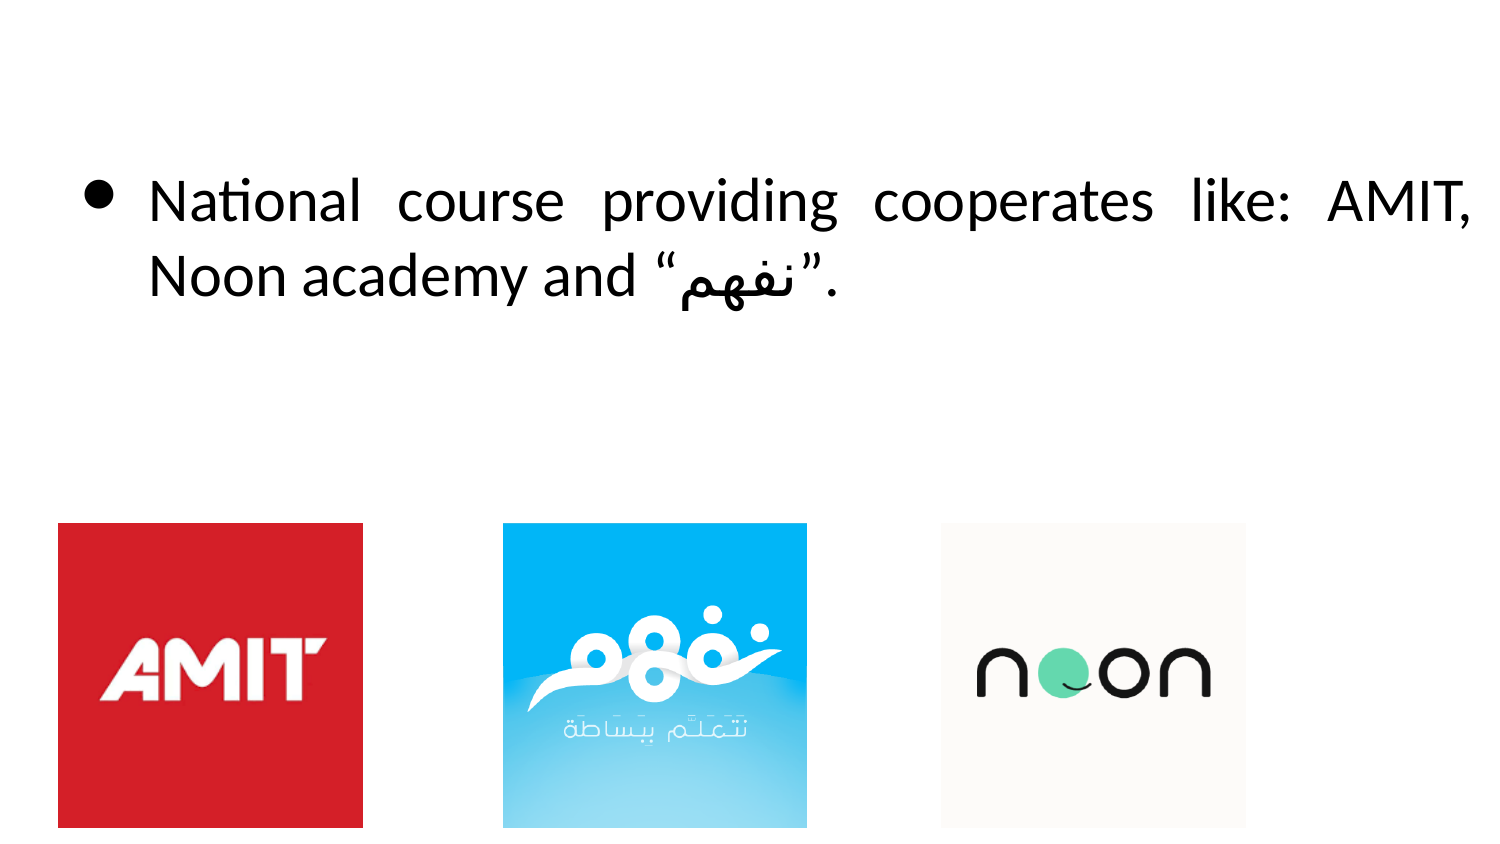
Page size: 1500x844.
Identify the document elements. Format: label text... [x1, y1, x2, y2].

picture [751, 624, 768, 642]
picture [941, 523, 1267, 828]
picture [502, 616, 808, 828]
list National course providing cooperates like: AMIT, Noon academy and “نفهم”. [58, 144, 1490, 700]
picture [704, 606, 722, 623]
picture [58, 523, 363, 828]
